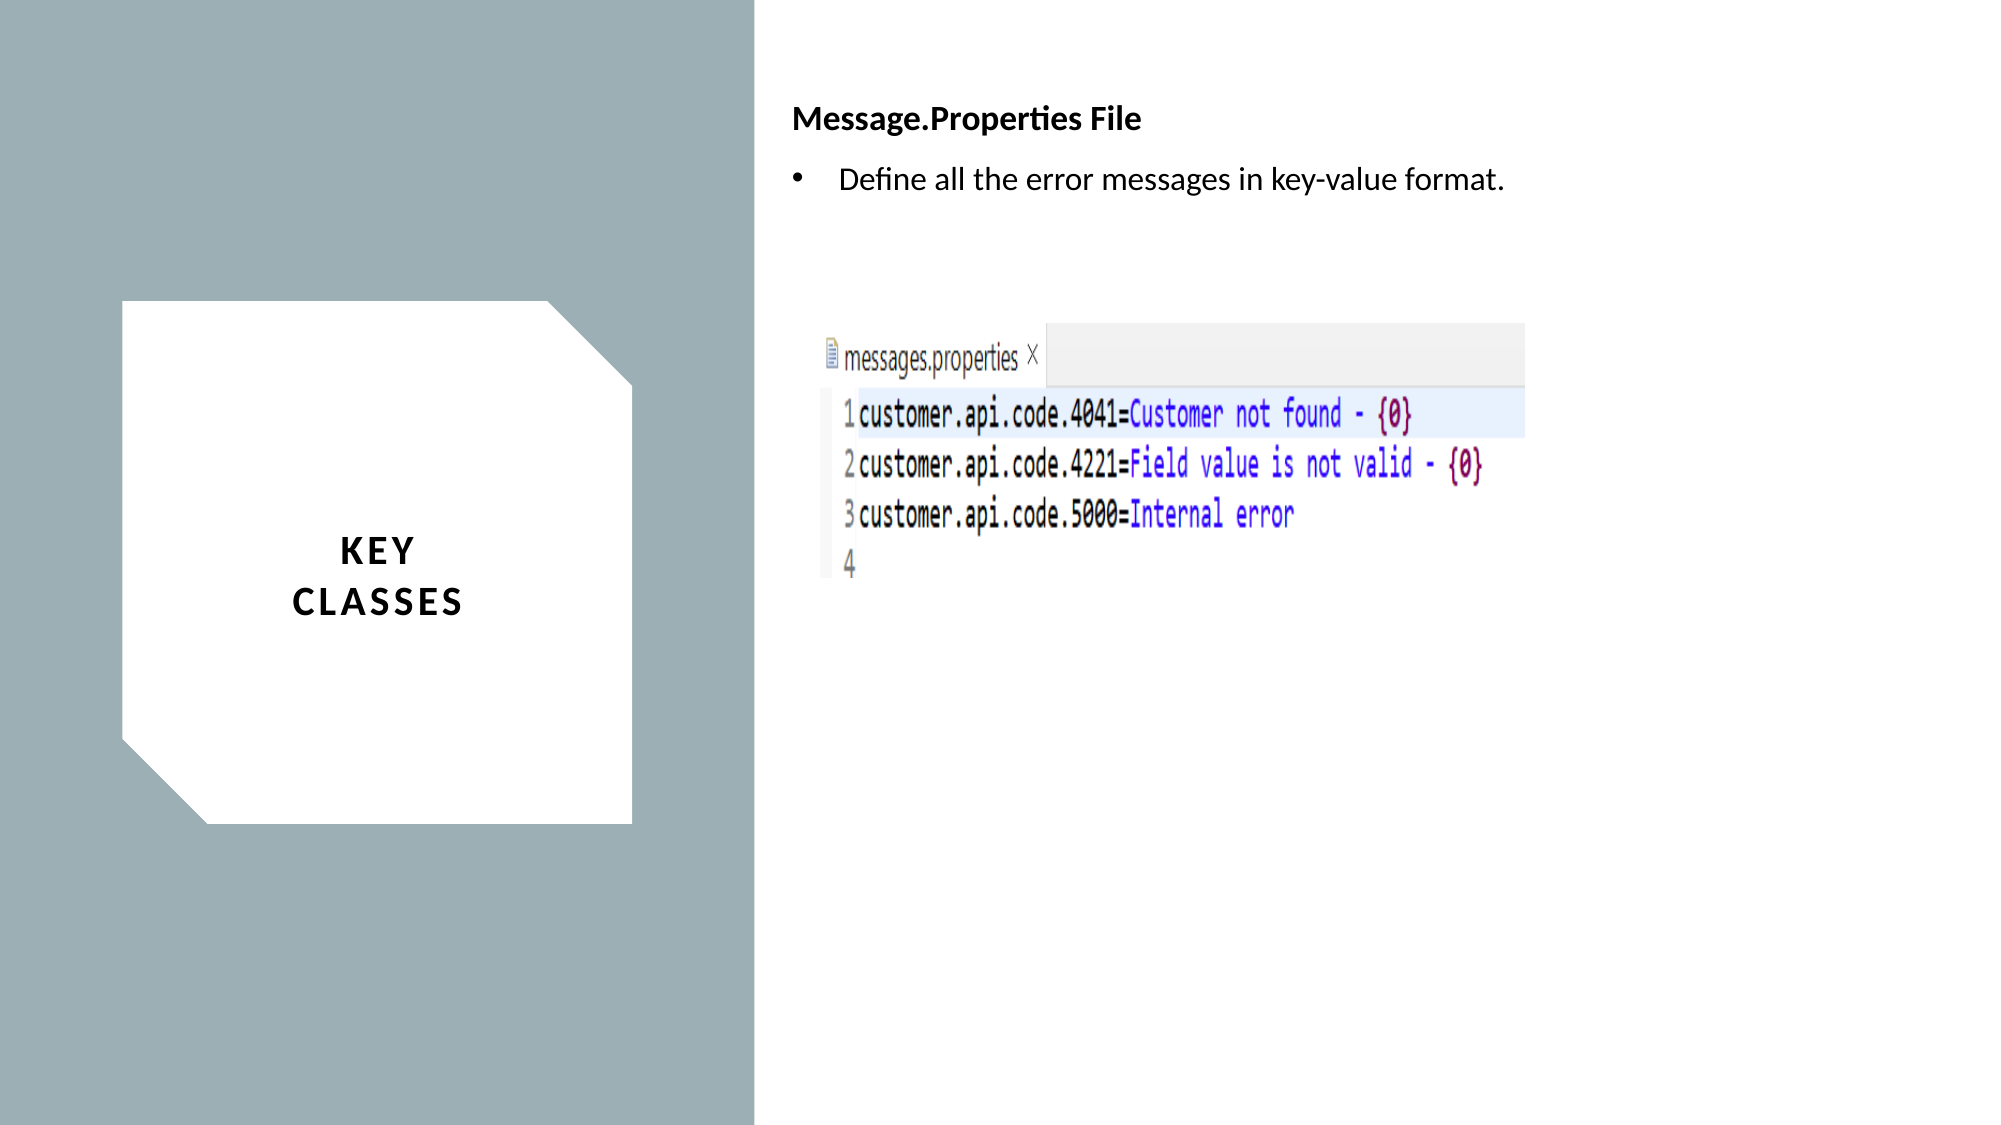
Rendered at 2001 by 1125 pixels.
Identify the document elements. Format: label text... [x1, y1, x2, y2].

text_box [122, 301, 633, 824]
picture [819, 323, 1525, 578]
text_box Message.Properties File Define all the error messages in key-value format. [777, 84, 1963, 205]
text_box [0, 0, 756, 1125]
